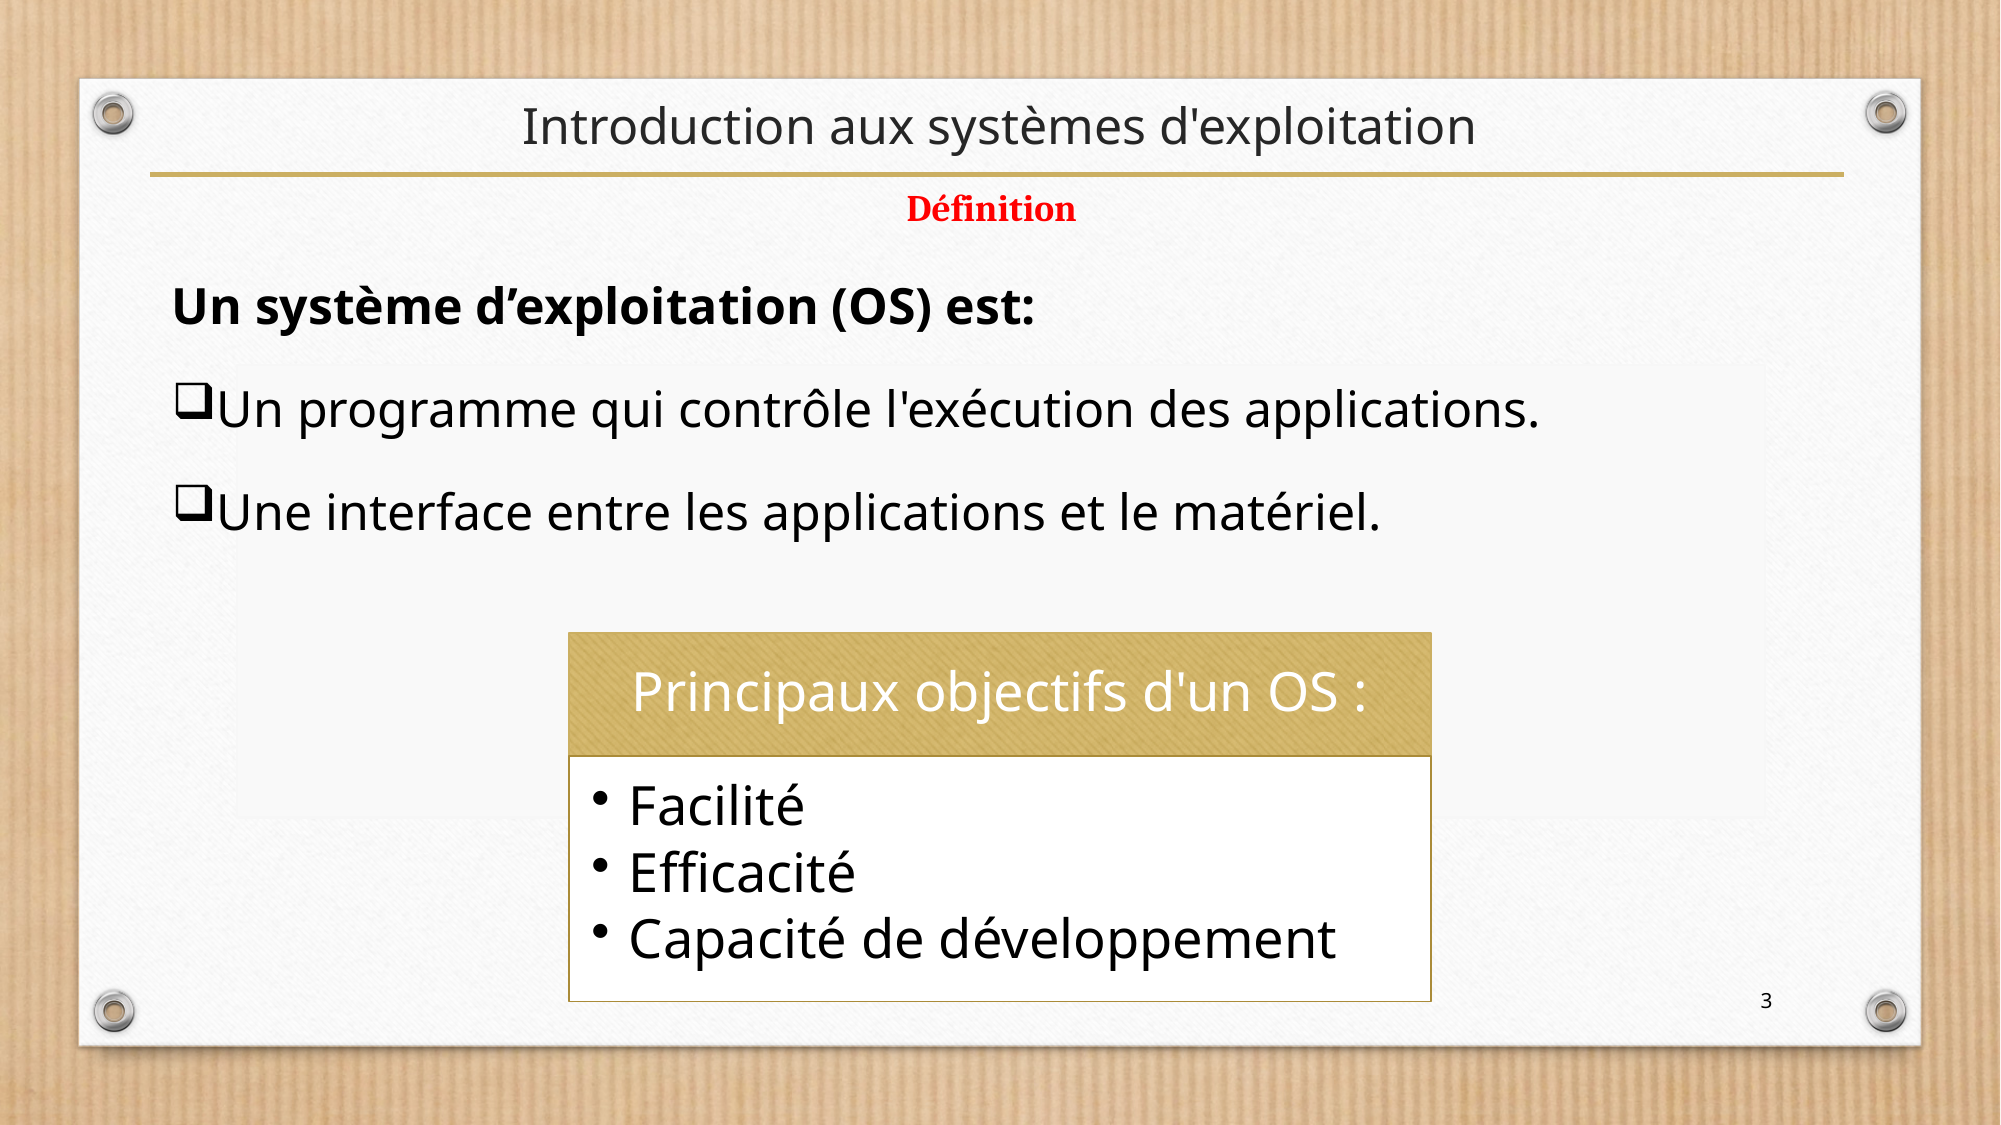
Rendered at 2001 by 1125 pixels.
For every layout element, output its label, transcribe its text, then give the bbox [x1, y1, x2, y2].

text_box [568, 631, 1432, 1003]
slide_number 3 [1698, 979, 1788, 1025]
text_box [236, 541, 1766, 819]
text_box Définition [891, 176, 1093, 237]
picture [0, 0, 2001, 1125]
title Introduction aux systèmes d'exploitation [212, 72, 1788, 172]
text_box Un système d’exploitation (OS) est: Un programme qui contrôle l'exécution des applications. Une interface entre les applications et le matériel. [171, 244, 1817, 541]
